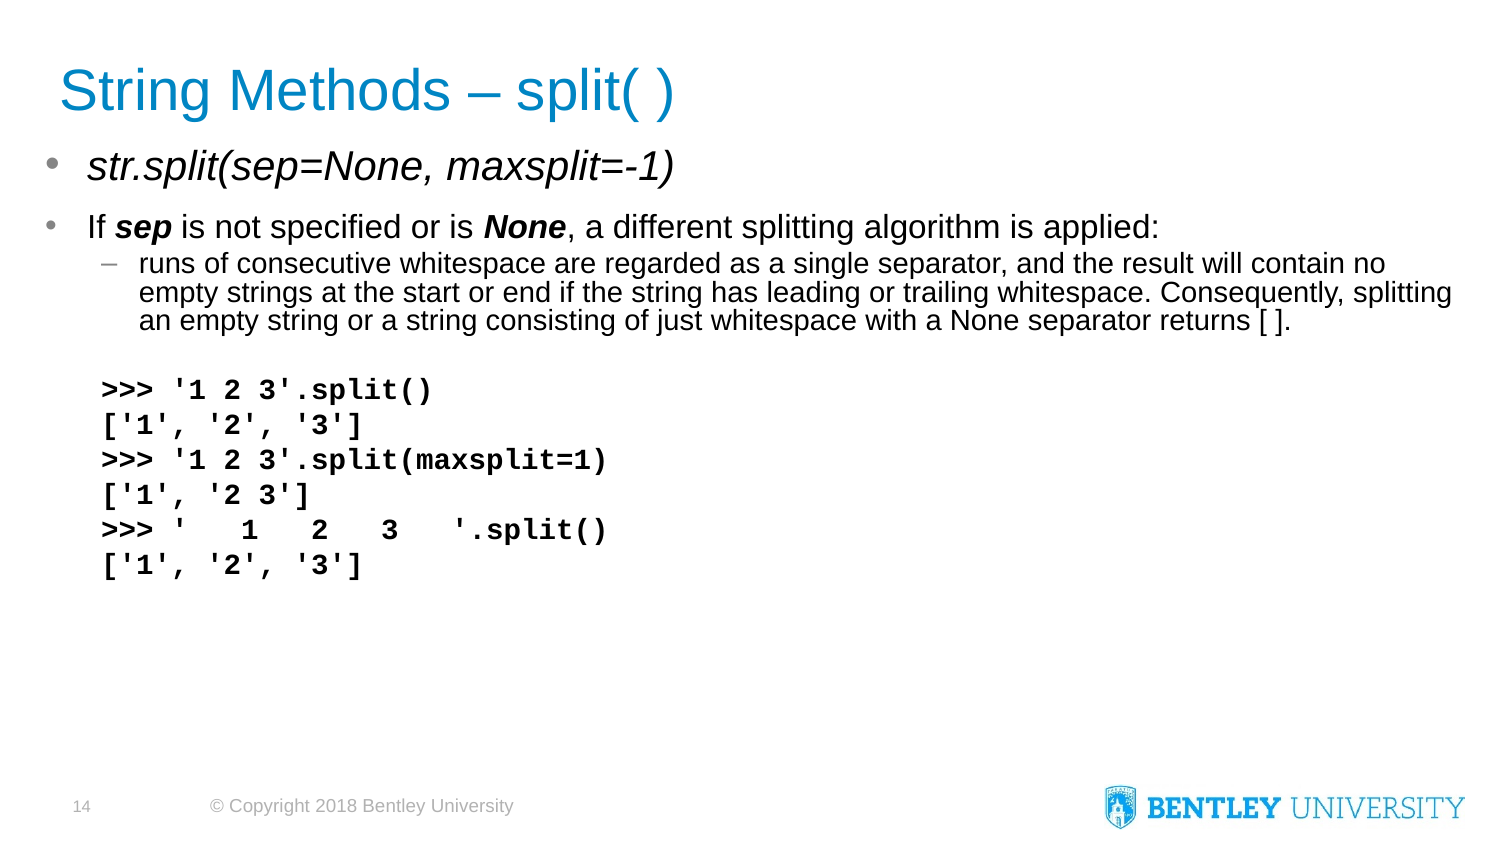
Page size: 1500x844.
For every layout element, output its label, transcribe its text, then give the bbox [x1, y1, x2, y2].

title String Methods – split( ) [45, 44, 1459, 160]
list str.split(sep=None, maxsplit=-1) If sep is not specified or is None, a different splitting algorithm is applied: runs of consecutive whitespace are regarded as a single separator, and the result will contain no empty strings at the start or end if the string has leading or trailing whitespace. Consequently, splitting an empty string or a string consisting of just whitespace with a None separator returns [ ]. >>> '1 2 3'.split() ['1', '2', '3'] >>> '1 2 3'.split(maxsplit=1) ['1', '2 3'] >>> ' 1 2 3 '.split() ['1', '2', '3'] [45, 138, 1455, 765]
picture [1104, 784, 1465, 830]
